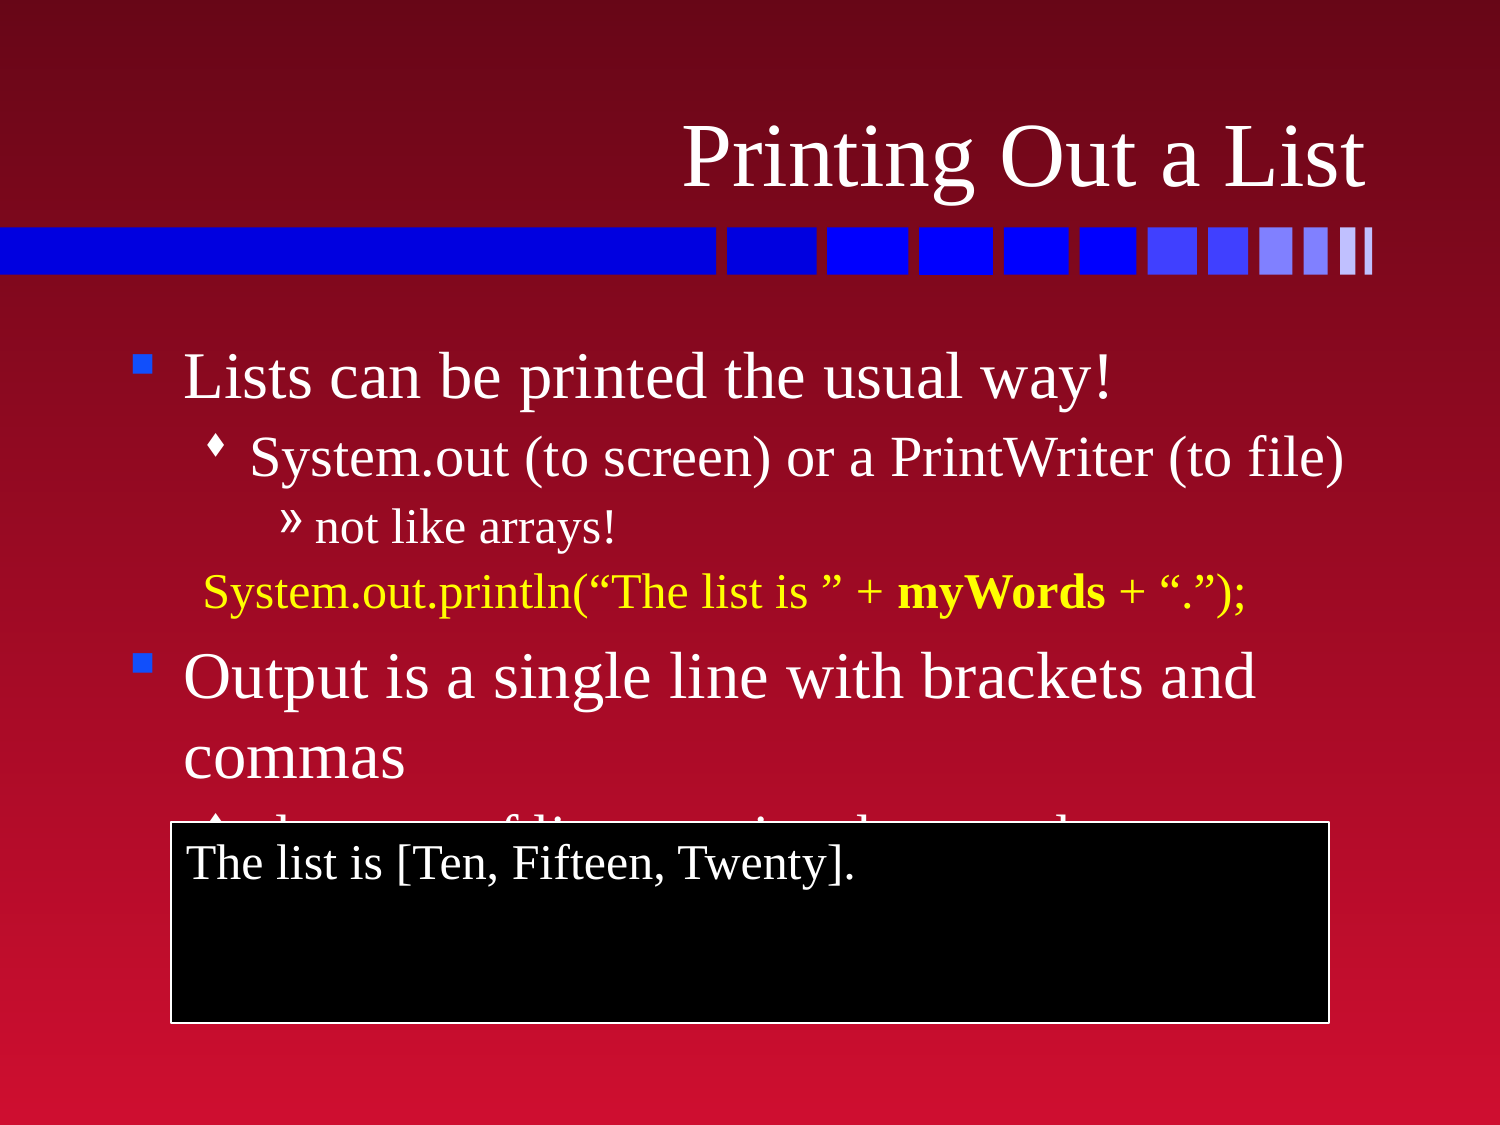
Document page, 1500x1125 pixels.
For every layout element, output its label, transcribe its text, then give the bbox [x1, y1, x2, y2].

text_box The list is [Ten, Fifteen, Twenty]. [171, 822, 1329, 1024]
list Lists can be printed the usual way! System.out (to screen) or a PrintWriter (to file) not like arrays! System.out.println(“The list is ” + myWords + “.”); Output is a single line with brackets and commas elements of list are printed as usual [111, 324, 1388, 1001]
title Printing Out a List [109, 27, 1383, 213]
